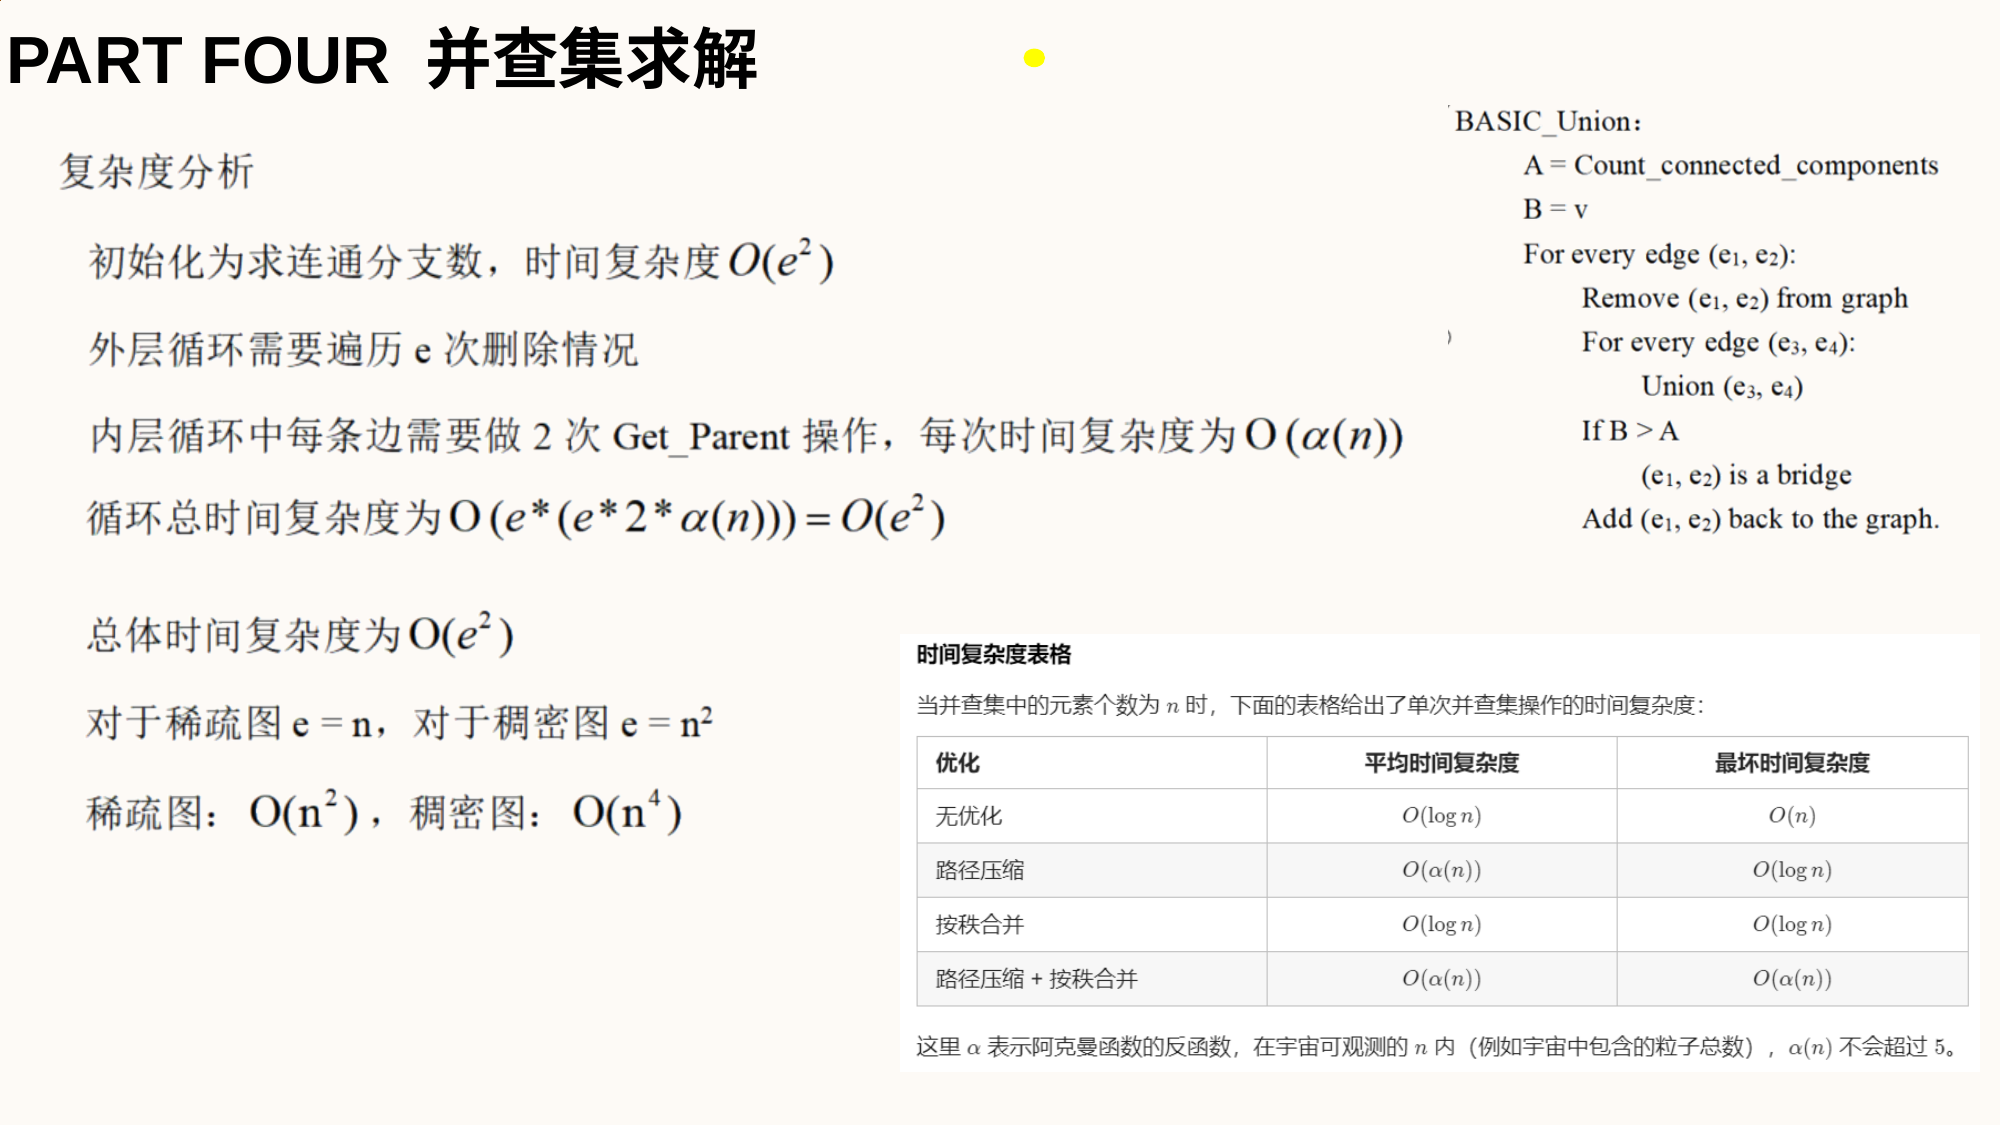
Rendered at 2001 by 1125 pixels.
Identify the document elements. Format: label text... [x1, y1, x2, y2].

text_box PART FOUR 并查集求解 [0, 9, 774, 105]
picture [40, 105, 1980, 1072]
text_box [1022, 47, 1047, 69]
